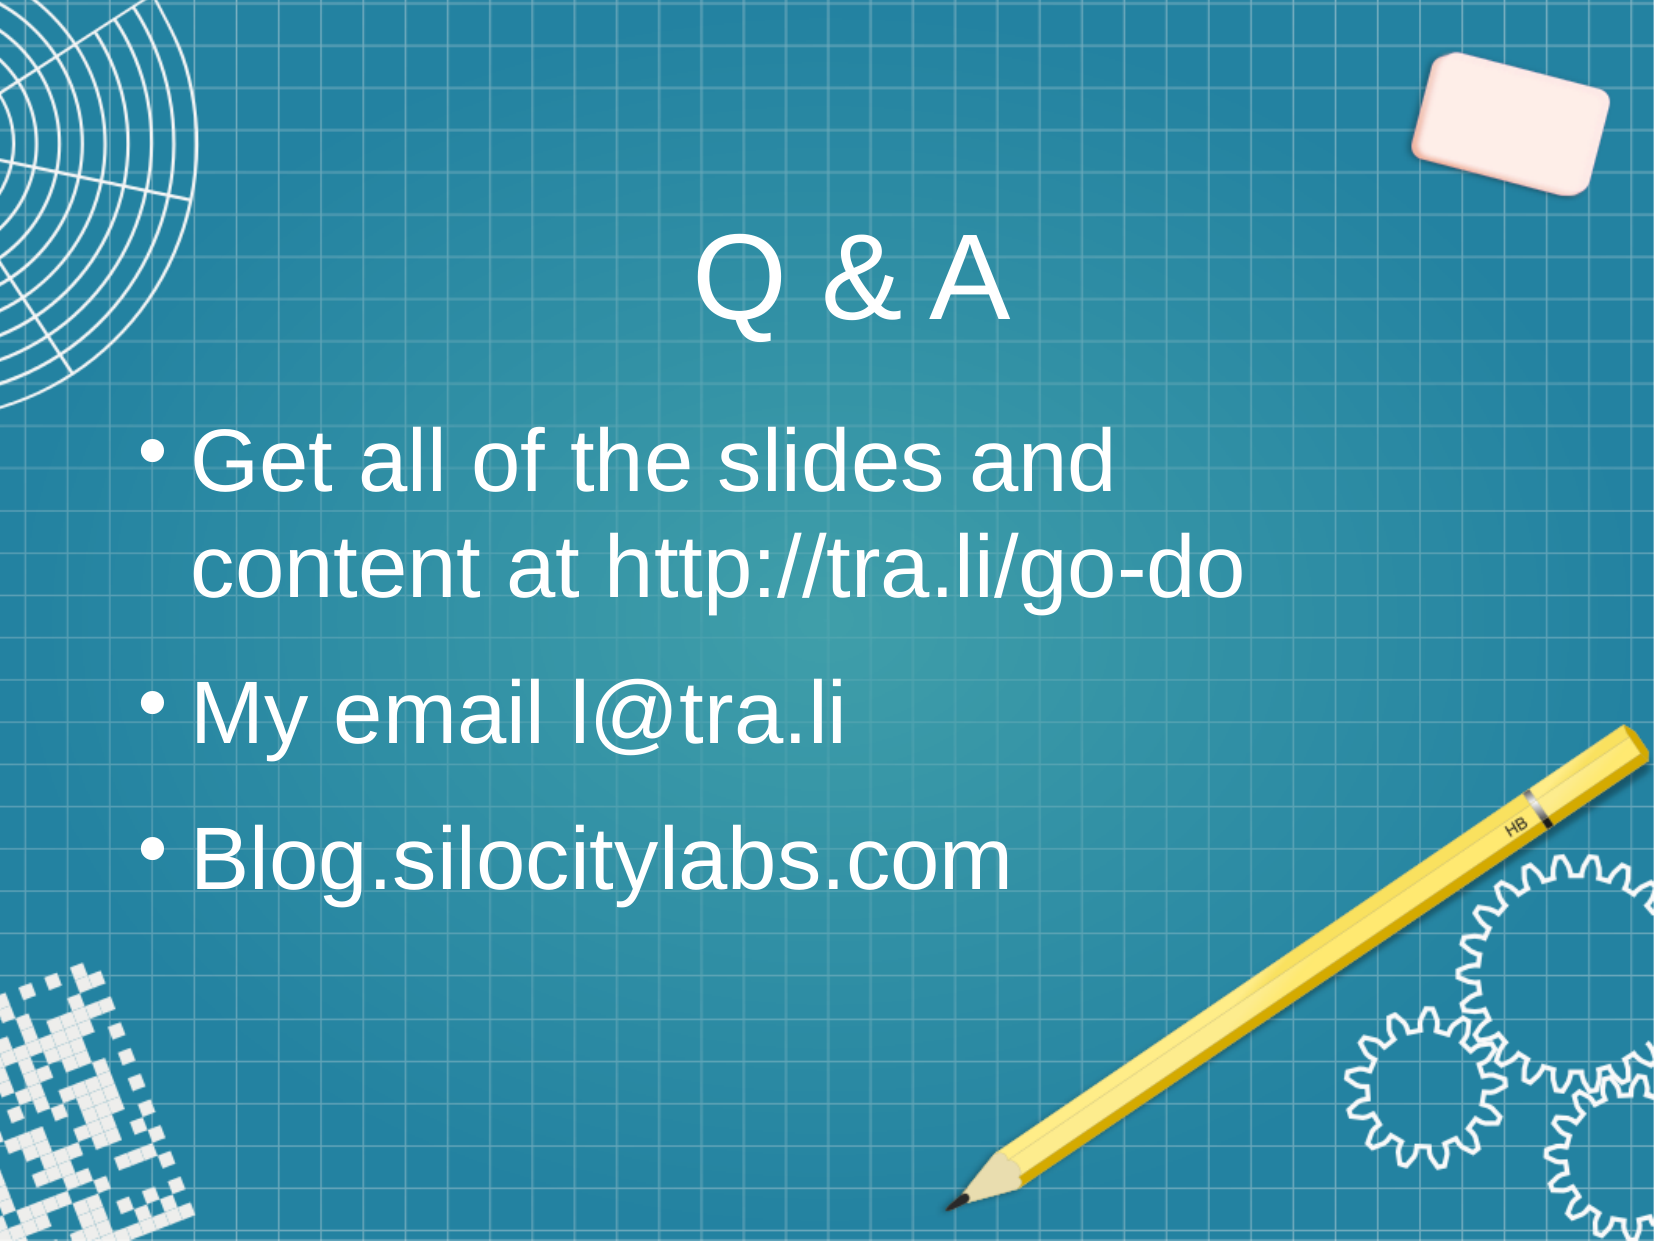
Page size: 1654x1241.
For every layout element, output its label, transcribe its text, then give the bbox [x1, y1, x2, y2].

text_box Q & A [107, 197, 1596, 344]
text_box Get all of the slides and content at http://tra.li/go-do My email l@tra.li Blog.silocitylabs.com [119, 402, 1425, 1005]
picture [0, 0, 1654, 1241]
